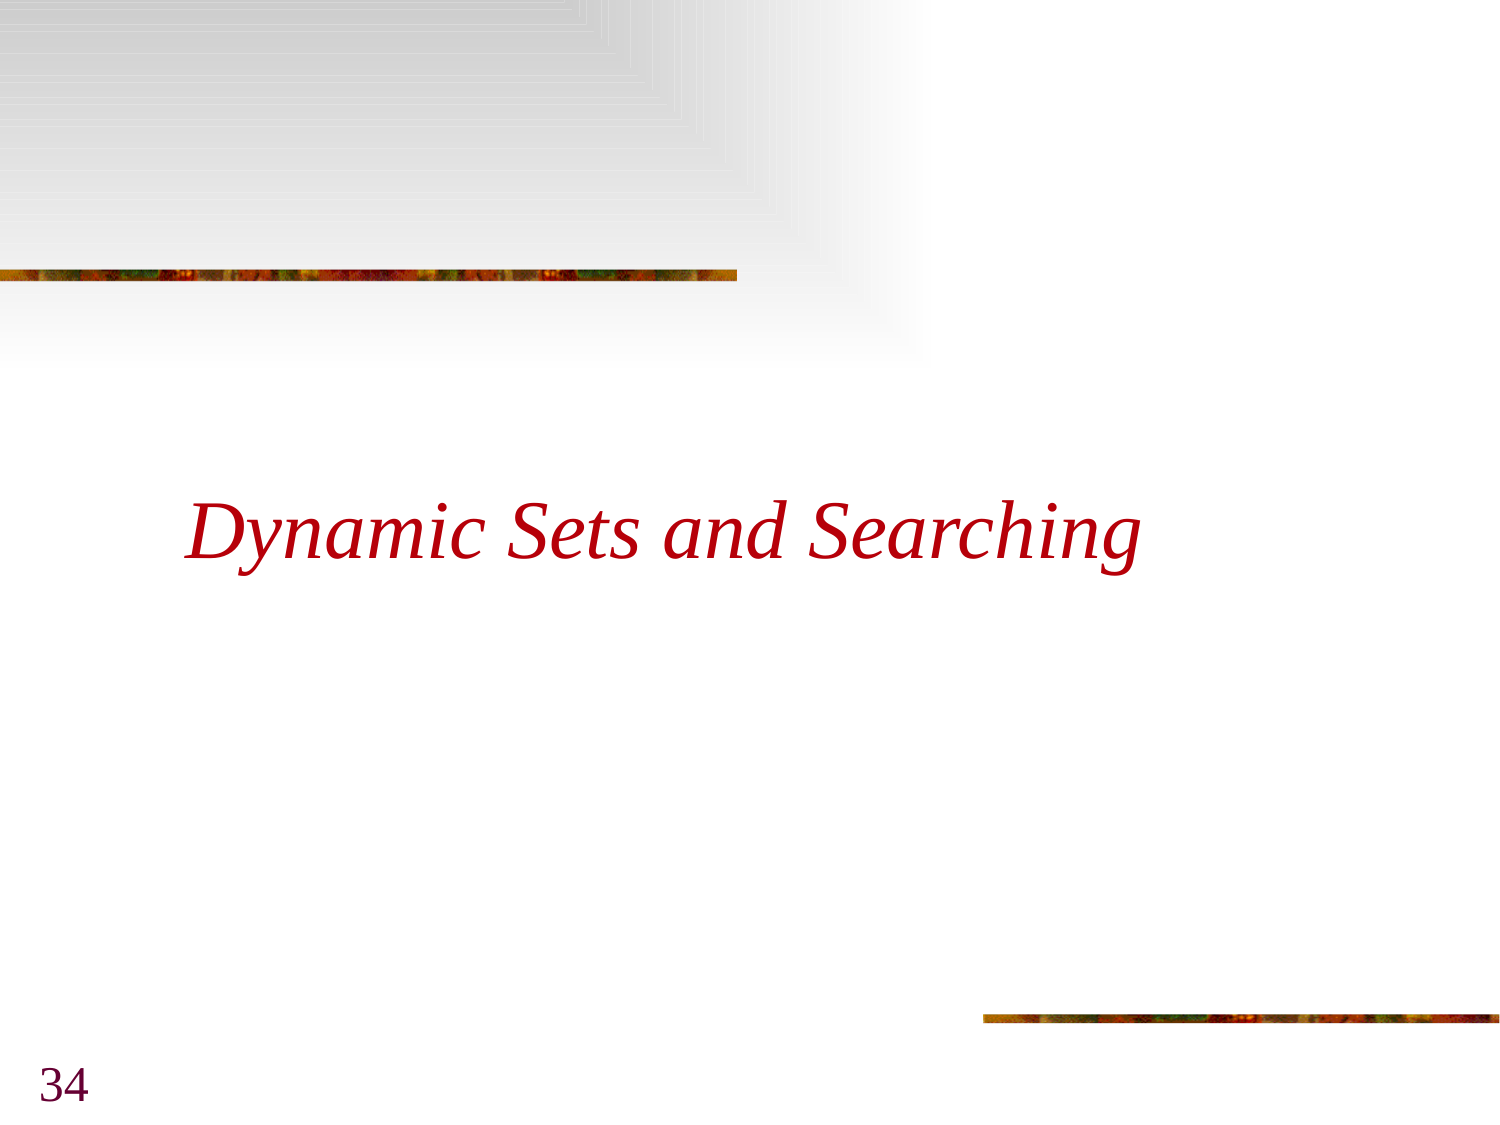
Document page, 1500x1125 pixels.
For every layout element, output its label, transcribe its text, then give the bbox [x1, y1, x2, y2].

slide_number 34 [23, 1043, 337, 1119]
text_box Dynamic Sets and Searching [171, 468, 1447, 656]
picture [0, 268, 737, 285]
picture [983, 1013, 1500, 1026]
